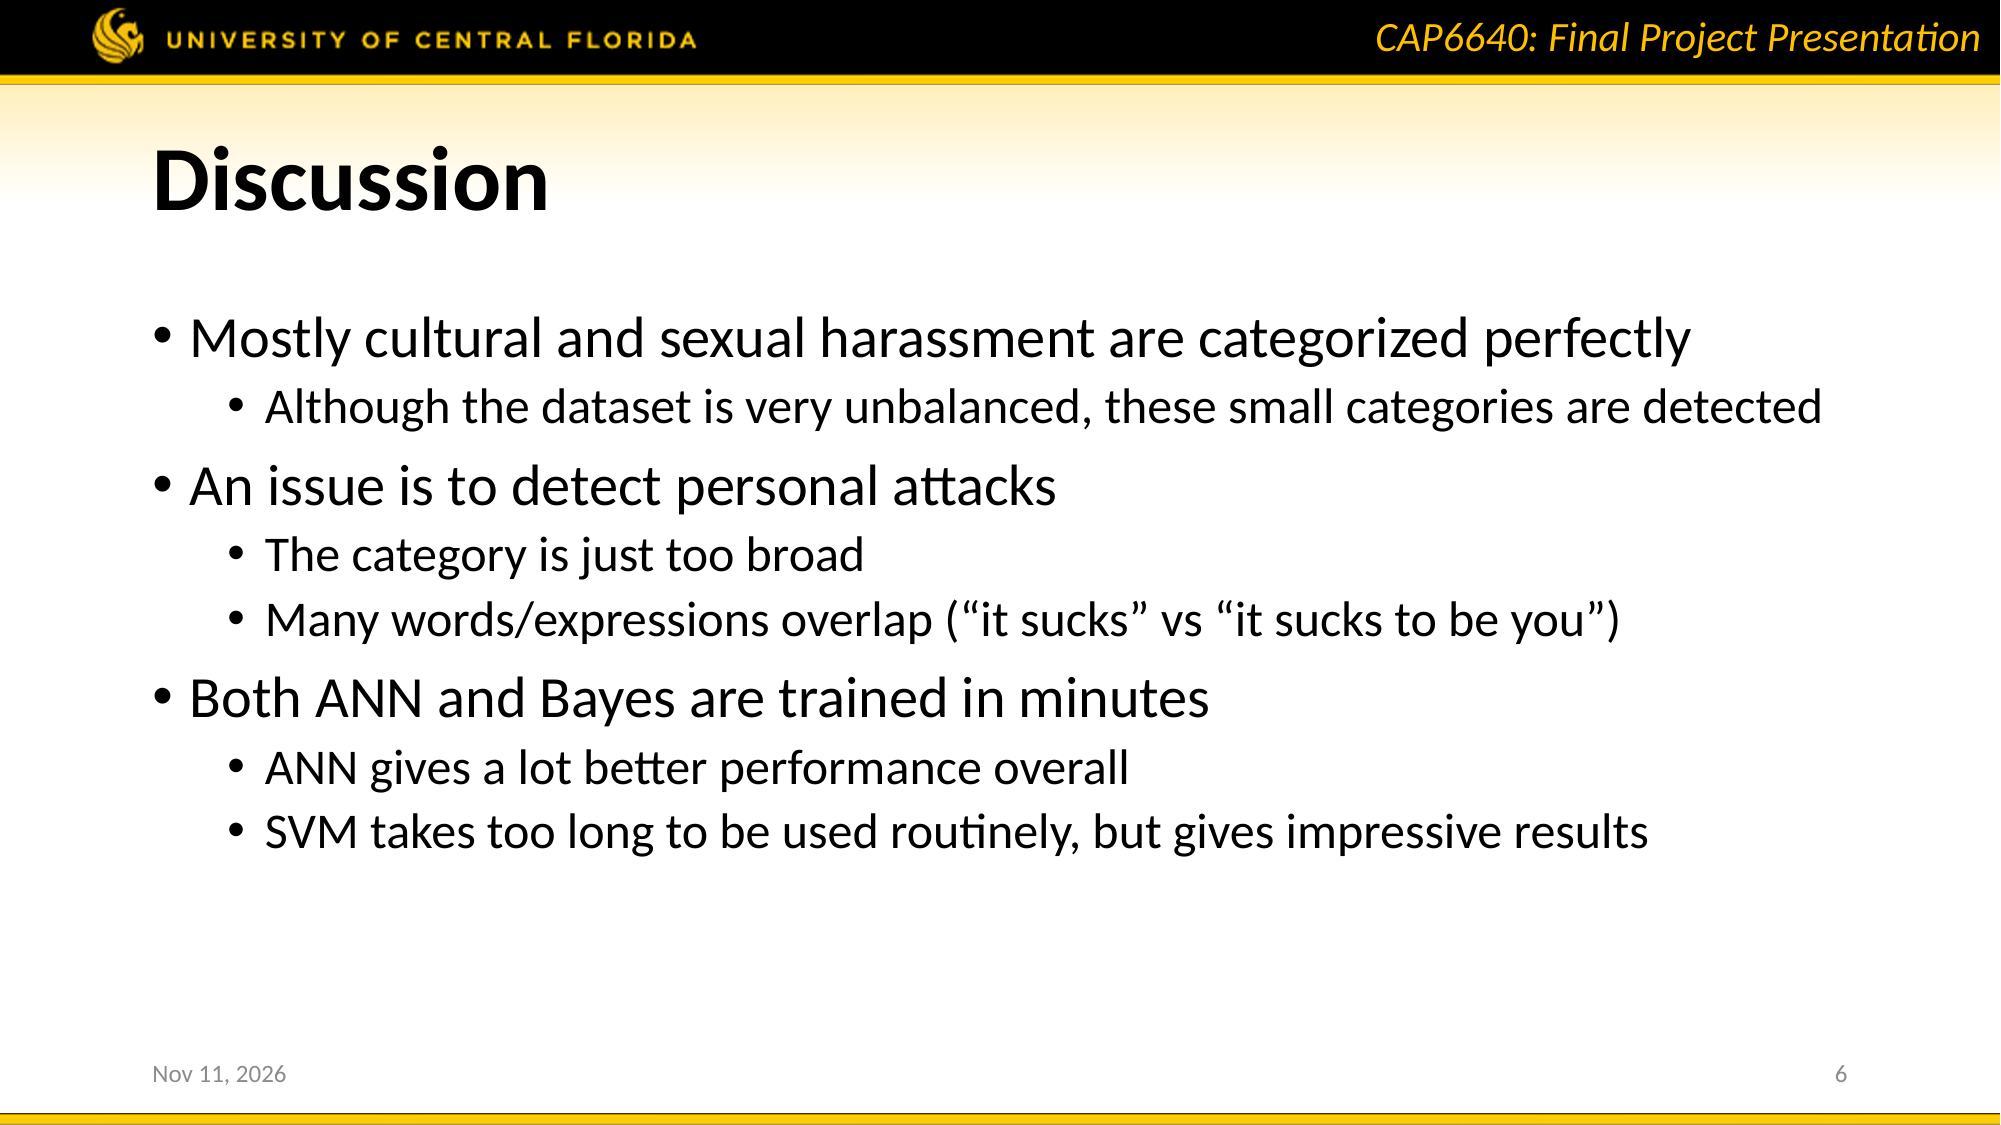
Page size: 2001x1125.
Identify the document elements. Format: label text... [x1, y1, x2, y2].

slide_number 24-Apr-19 [137, 1042, 588, 1103]
picture [0, 1113, 2000, 1125]
title Discussion [137, 84, 1863, 278]
slide_number 6 [1412, 1042, 1863, 1103]
picture [0, 0, 2000, 85]
list Mostly cultural and sexual harassment are categorized perfectly Although the dataset is very unbalanced, these small categories are detected An issue is to detect personal attacks The category is just too broad Many words/expressions overlap (“it sucks” vs “it sucks to be you”) Both ANN and Bayes are trained in minutes ANN gives a lot better performance overall SVM takes too long to be used routinely, but gives impressive results [137, 299, 1863, 1014]
